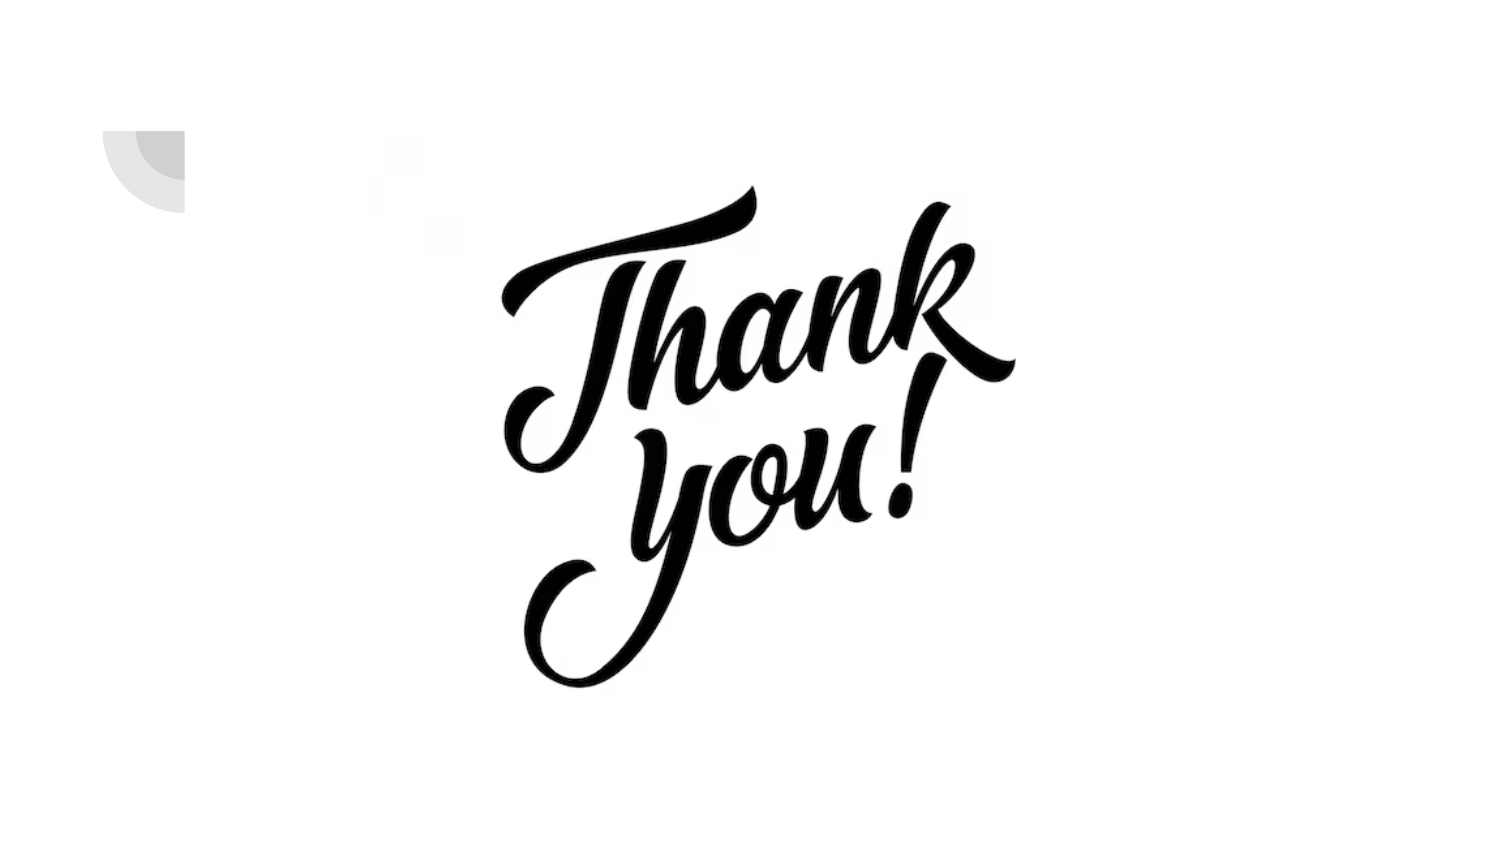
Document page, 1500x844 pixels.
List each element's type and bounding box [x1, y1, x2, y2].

picture [342, 133, 1158, 710]
